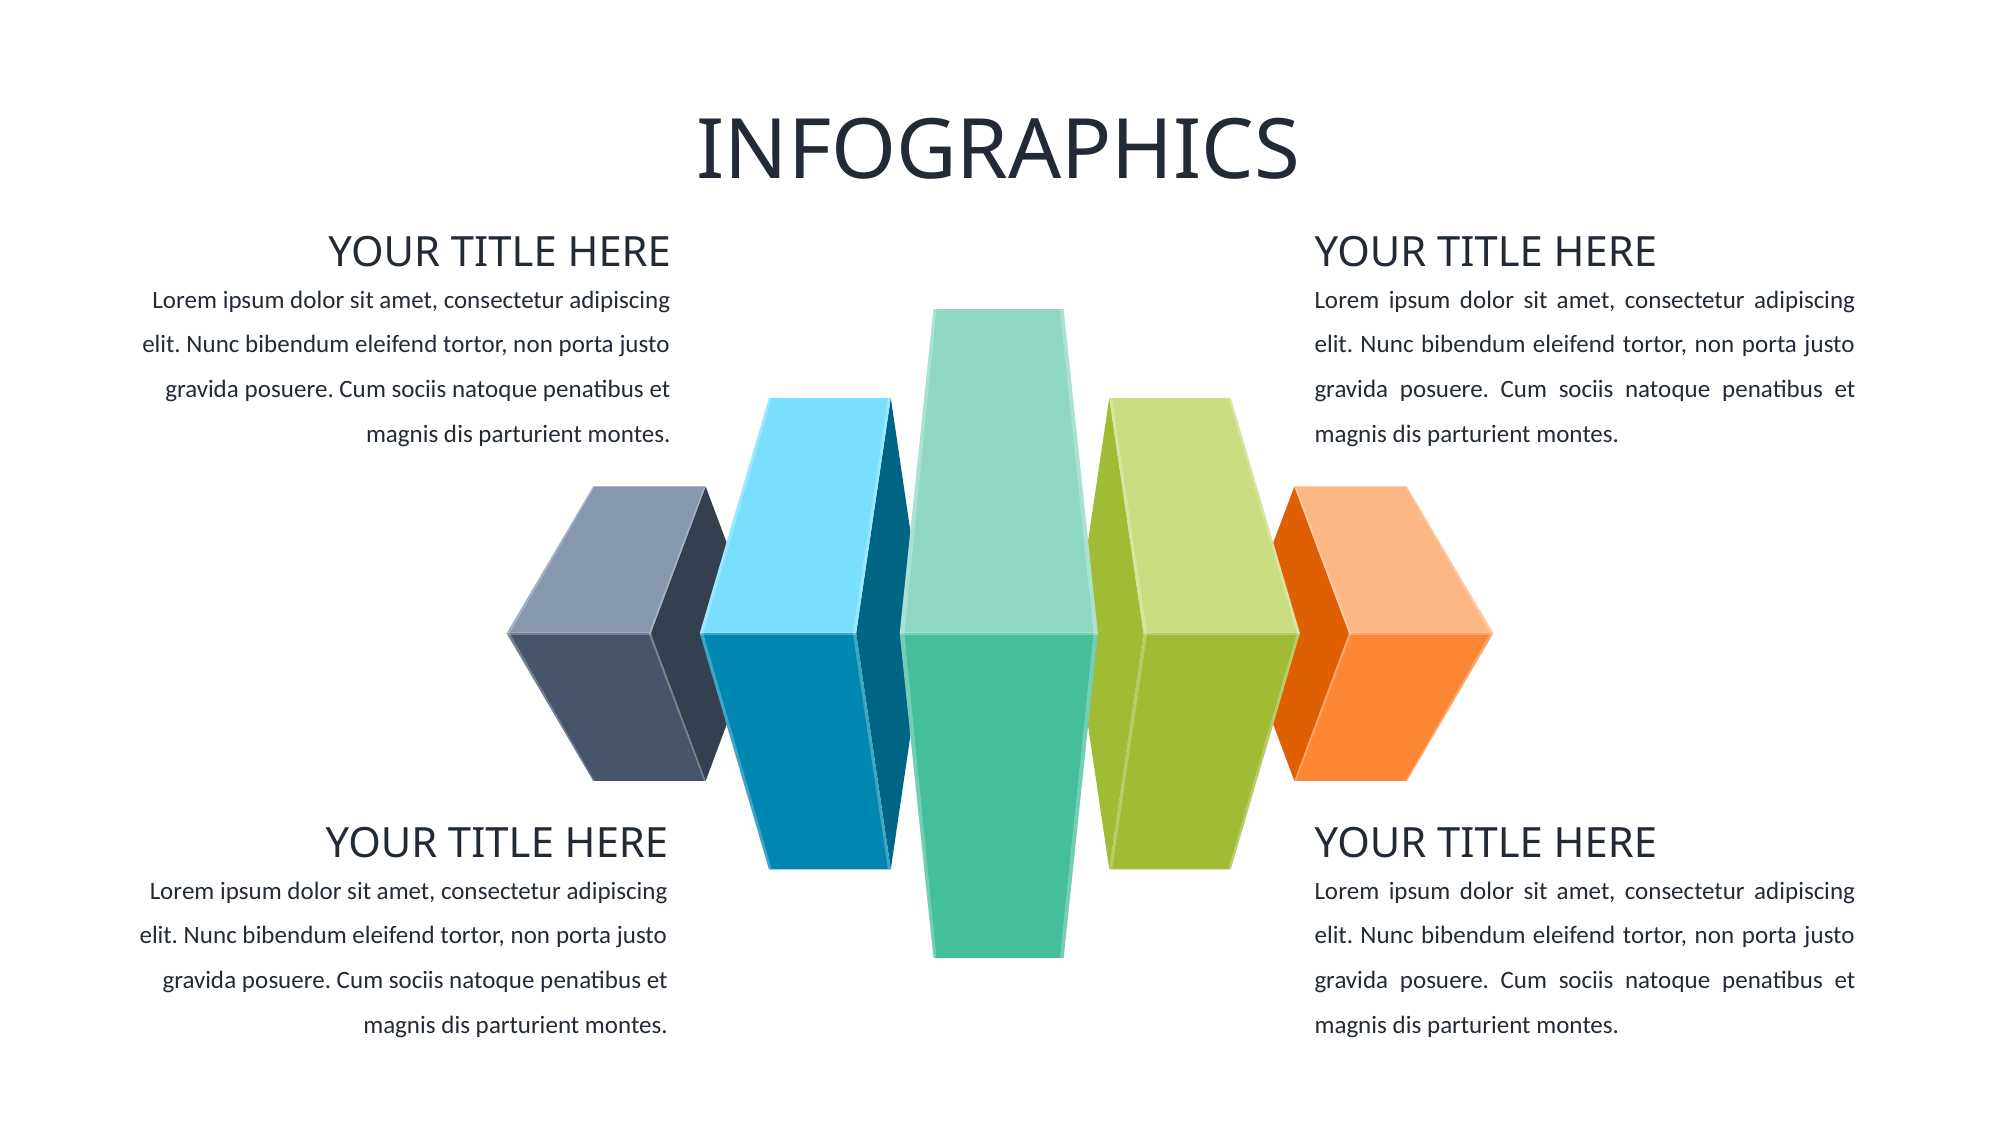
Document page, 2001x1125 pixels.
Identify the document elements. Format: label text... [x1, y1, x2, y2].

text_box YOUR TITLE HERE [1494, 808, 1871, 874]
text_box Lorem ipsum dolor sit amet, consectetur adipiscing elit. Nunc bibendum eleifend tortor, non porta justo gravida posuere. Cum sociis natoque penatibus et magnis dis parturient montes. [114, 283, 686, 455]
text_box INFOGRAPHICS [610, 88, 1388, 204]
text_box YOUR TITLE HERE [1299, 217, 1871, 283]
text_box Lorem ipsum dolor sit amet, consectetur adipiscing elit. Nunc bibendum eleifend tortor, non porta justo gravida posuere. Cum sociis natoque penatibus et magnis dis parturient montes. [1299, 283, 1871, 455]
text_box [506, 309, 1494, 959]
text_box YOUR TITLE HERE [112, 808, 506, 874]
text_box Lorem ipsum dolor sit amet, consectetur adipiscing elit. Nunc bibendum eleifend tortor, non porta justo gravida posuere. Cum sociis natoque penatibus et magnis dis parturient montes. [112, 874, 684, 1047]
text_box YOUR TITLE HERE [114, 217, 686, 283]
text_box Lorem ipsum dolor sit amet, consectetur adipiscing elit. Nunc bibendum eleifend tortor, non porta justo gravida posuere. Cum sociis natoque penatibus et magnis dis parturient montes. [1299, 874, 1871, 1047]
